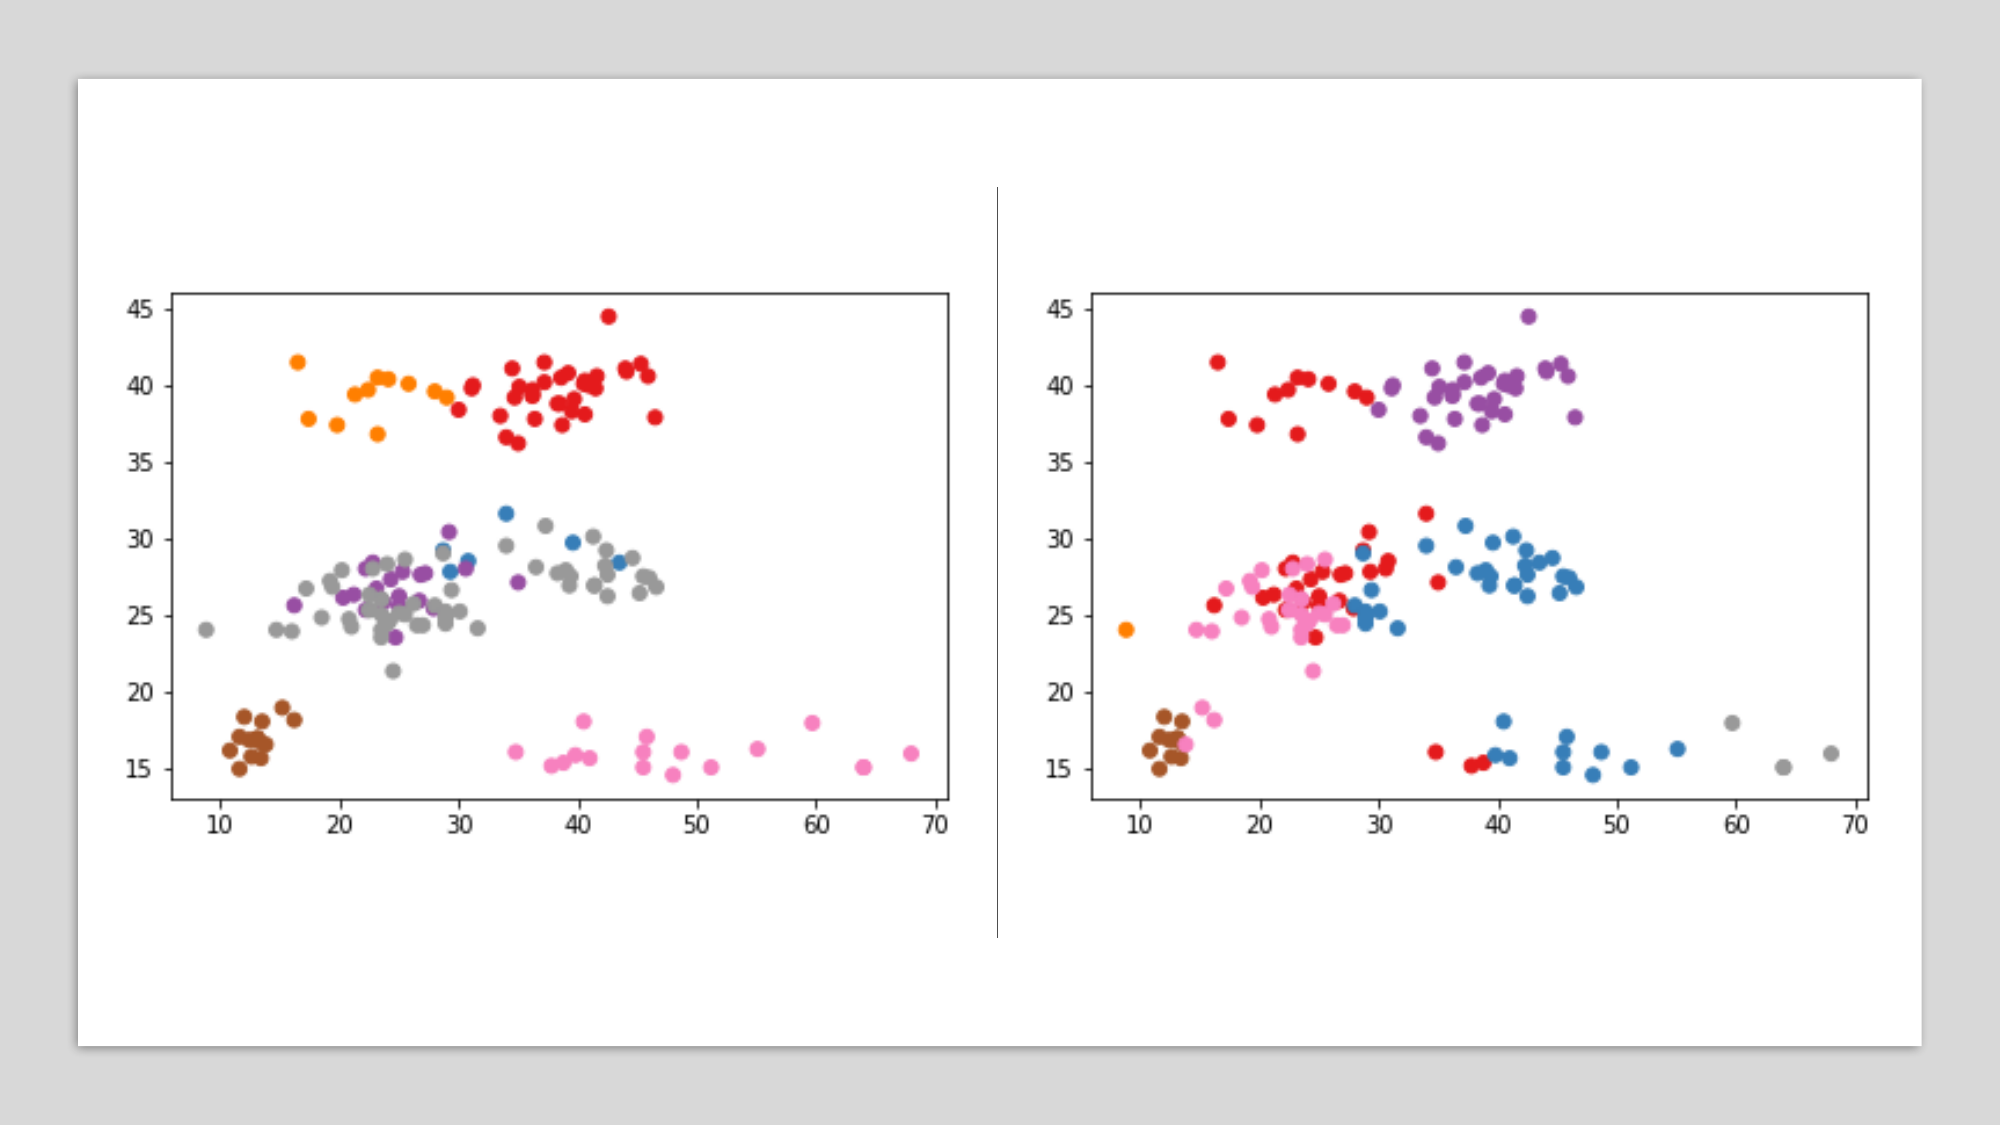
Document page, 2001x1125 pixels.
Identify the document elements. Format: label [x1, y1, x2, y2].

text_box [0, 0, 2000, 1125]
text_box [77, 78, 1923, 1047]
picture [108, 270, 971, 855]
picture [1029, 270, 1891, 855]
